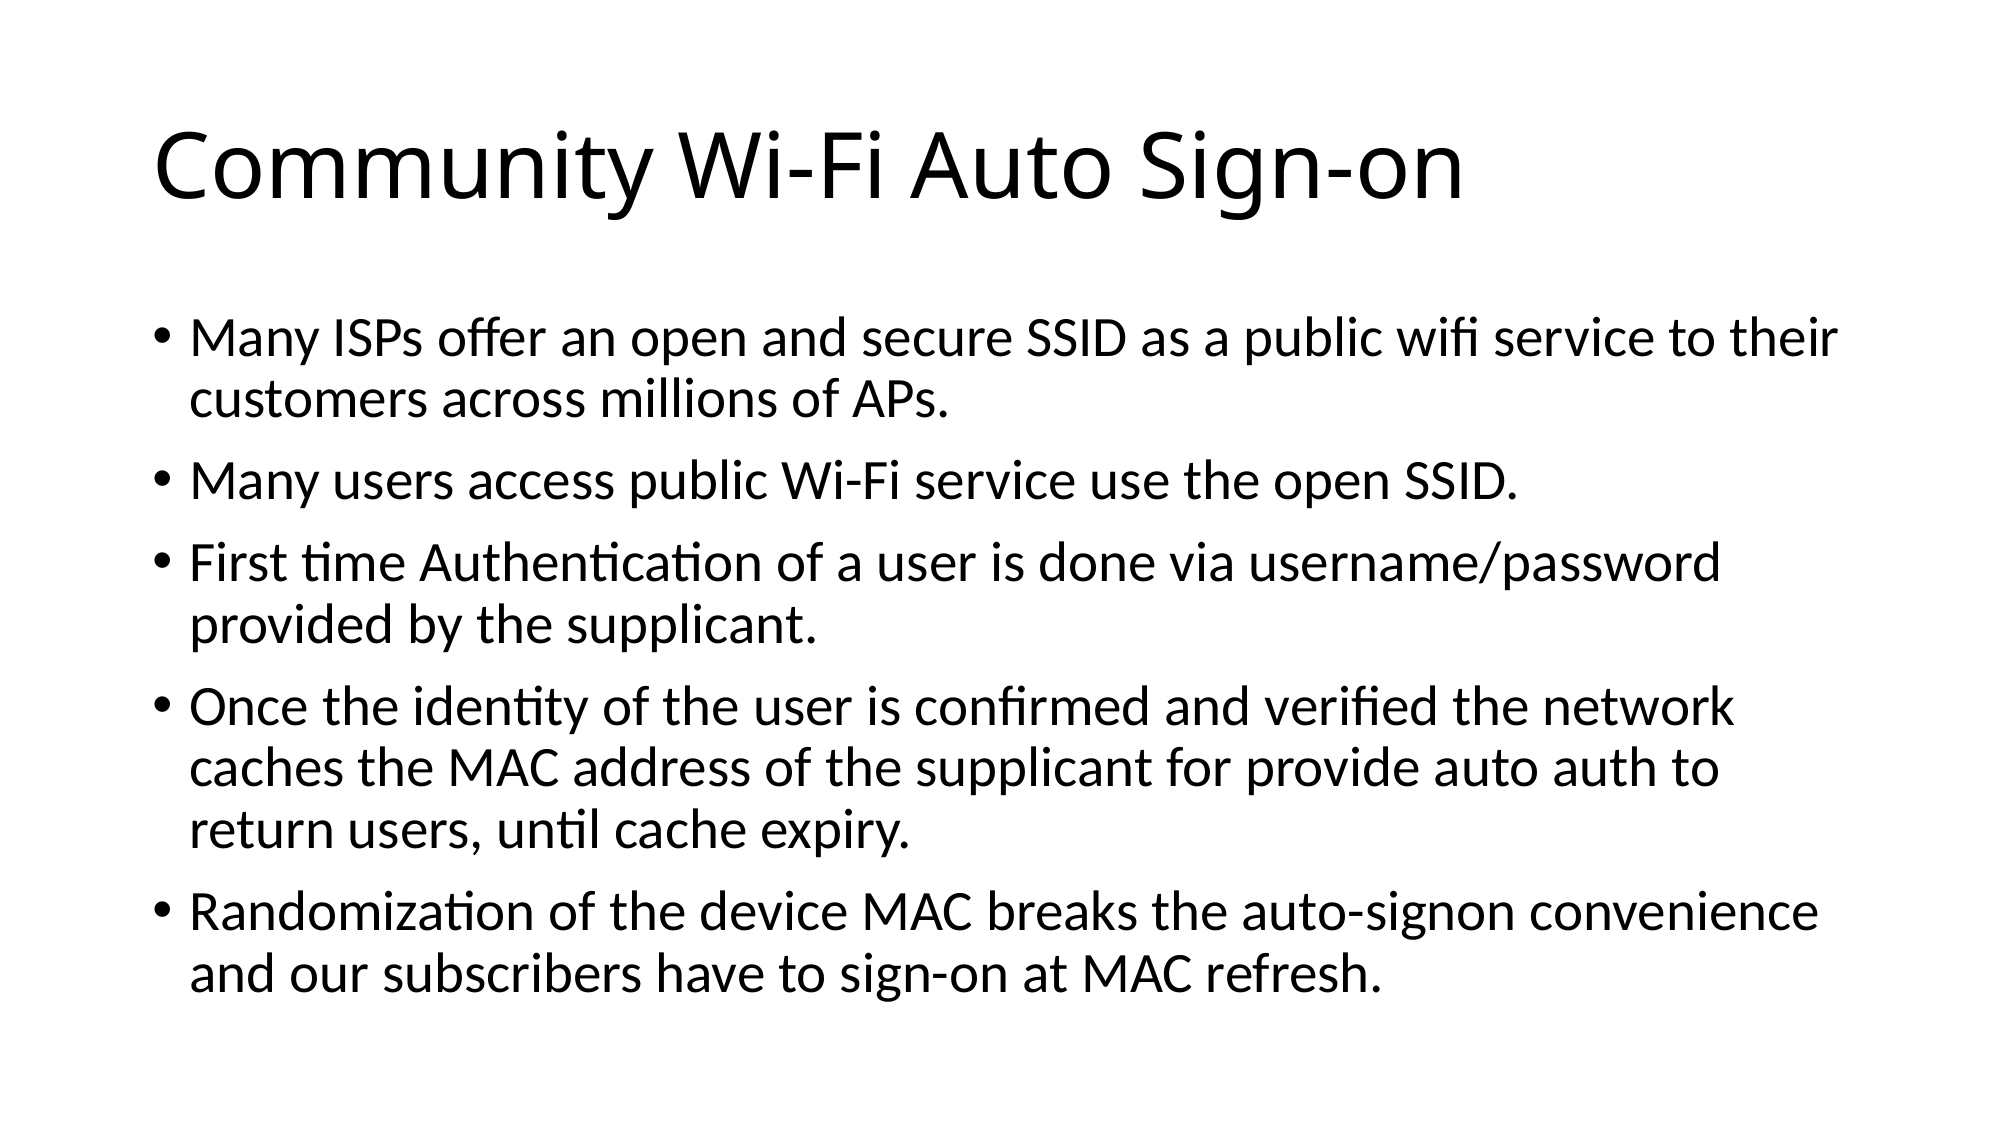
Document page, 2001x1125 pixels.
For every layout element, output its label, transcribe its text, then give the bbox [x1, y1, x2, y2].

title Community Wi-Fi Auto Sign-on [137, 59, 1863, 278]
list Many ISPs offer an open and secure SSID as a public wifi service to their customers across millions of APs. Many users access public Wi-Fi service use the open SSID. First time Authentication of a user is done via username/password provided by the supplicant. Once the identity of the user is confirmed and verified the network caches the MAC address of the supplicant for provide auto auth to return users, until cache expiry. Randomization of the device MAC breaks the auto-signon convenience and our subscribers have to sign-on at MAC refresh. [137, 299, 1863, 1014]
